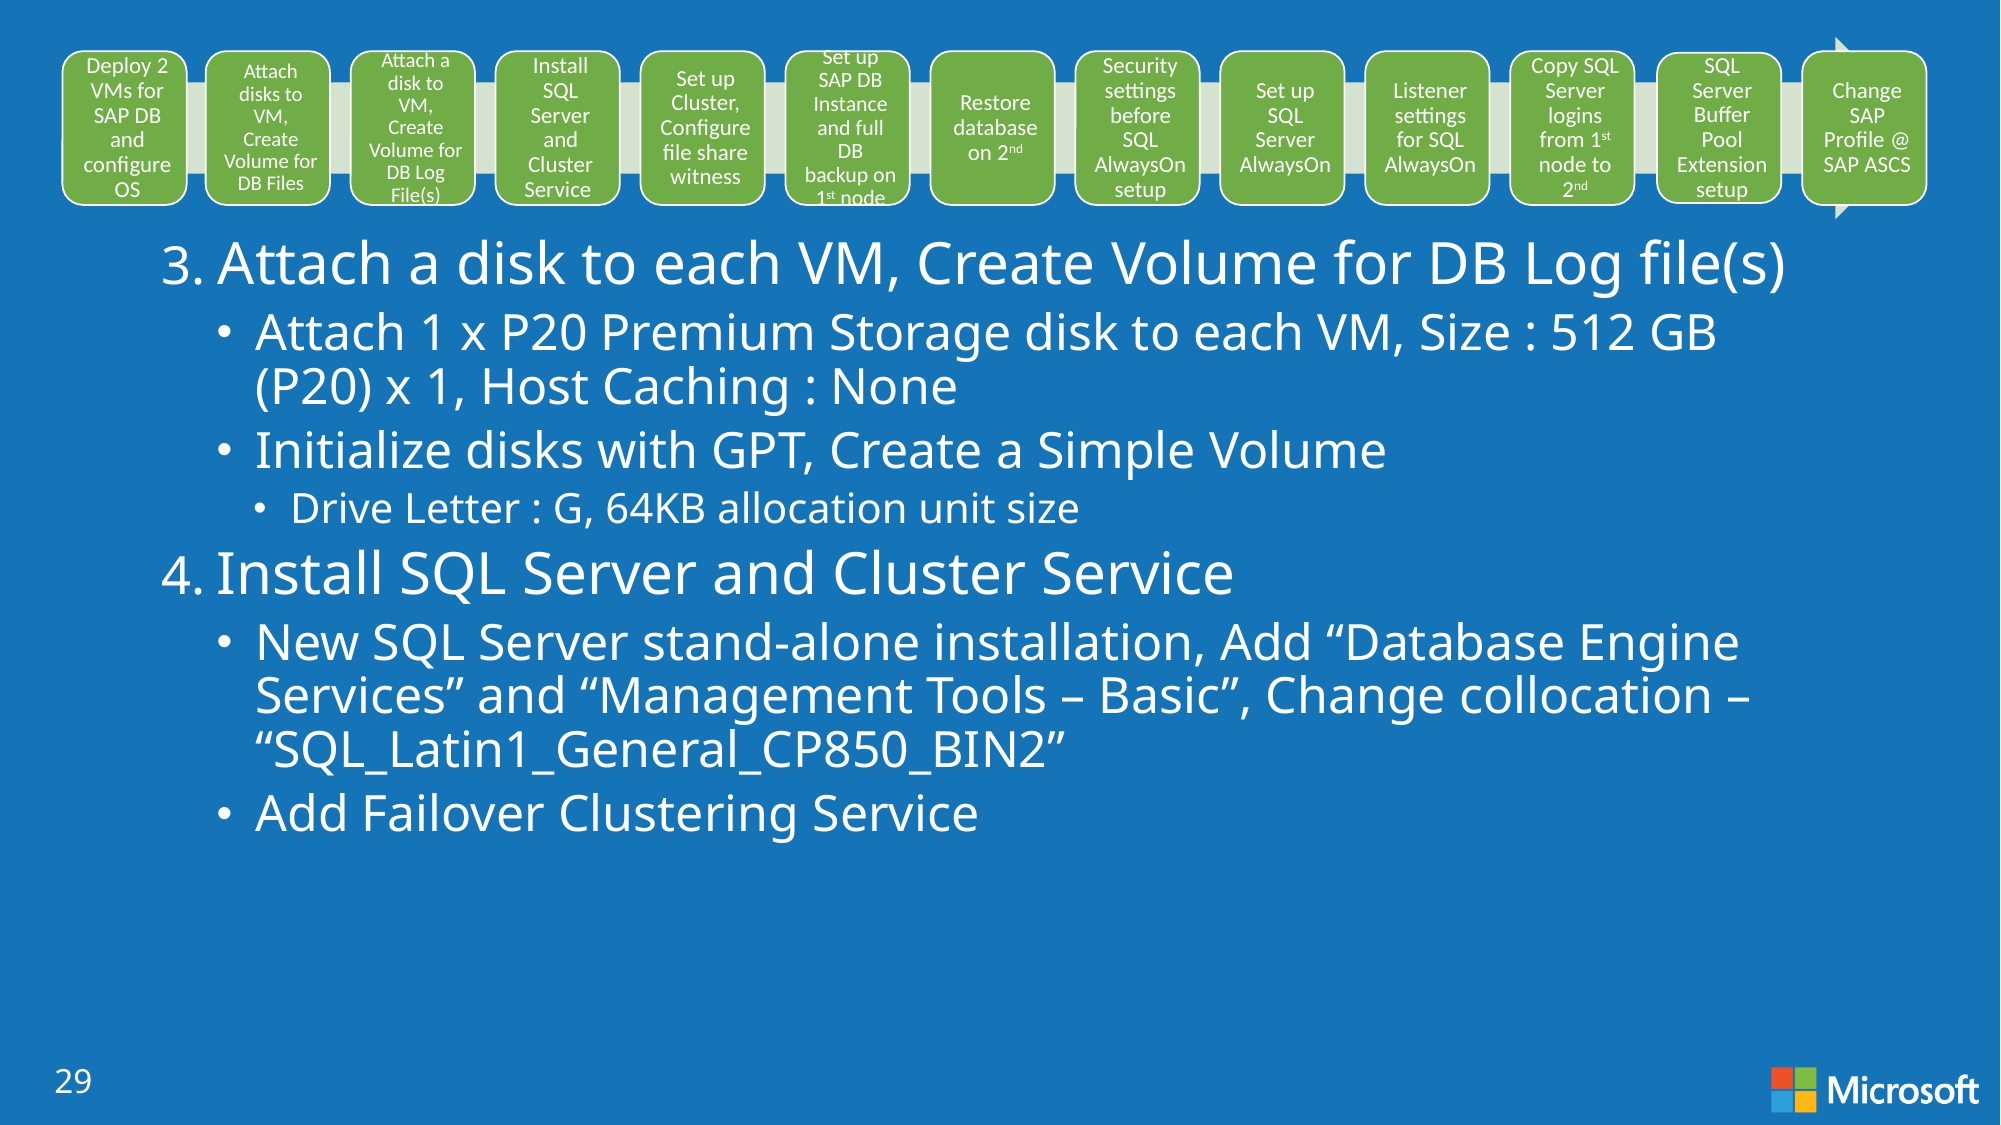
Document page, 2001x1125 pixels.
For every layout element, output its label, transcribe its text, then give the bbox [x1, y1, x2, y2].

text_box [62, 36, 1927, 220]
list Attach a disk to each VM, Create Volume for DB Log file(s) Attach 1 x P20 Premium Storage disk to each VM, Size : 512 GB (P20) x 1, Host Caching : None Initialize disks with GPT, Create a Simple Volume Drive Letter : G, 64KB allocation unit size Install SQL Server and Cluster Service New SQL Server stand-alone installation, Add “Database Engine Services” and “Management Tools – Basic”, Change collocation – “SQL_Latin1_General_CP850_BIN2” Add Failover Clustering Service [137, 220, 1863, 1014]
picture [1770, 1066, 1980, 1113]
